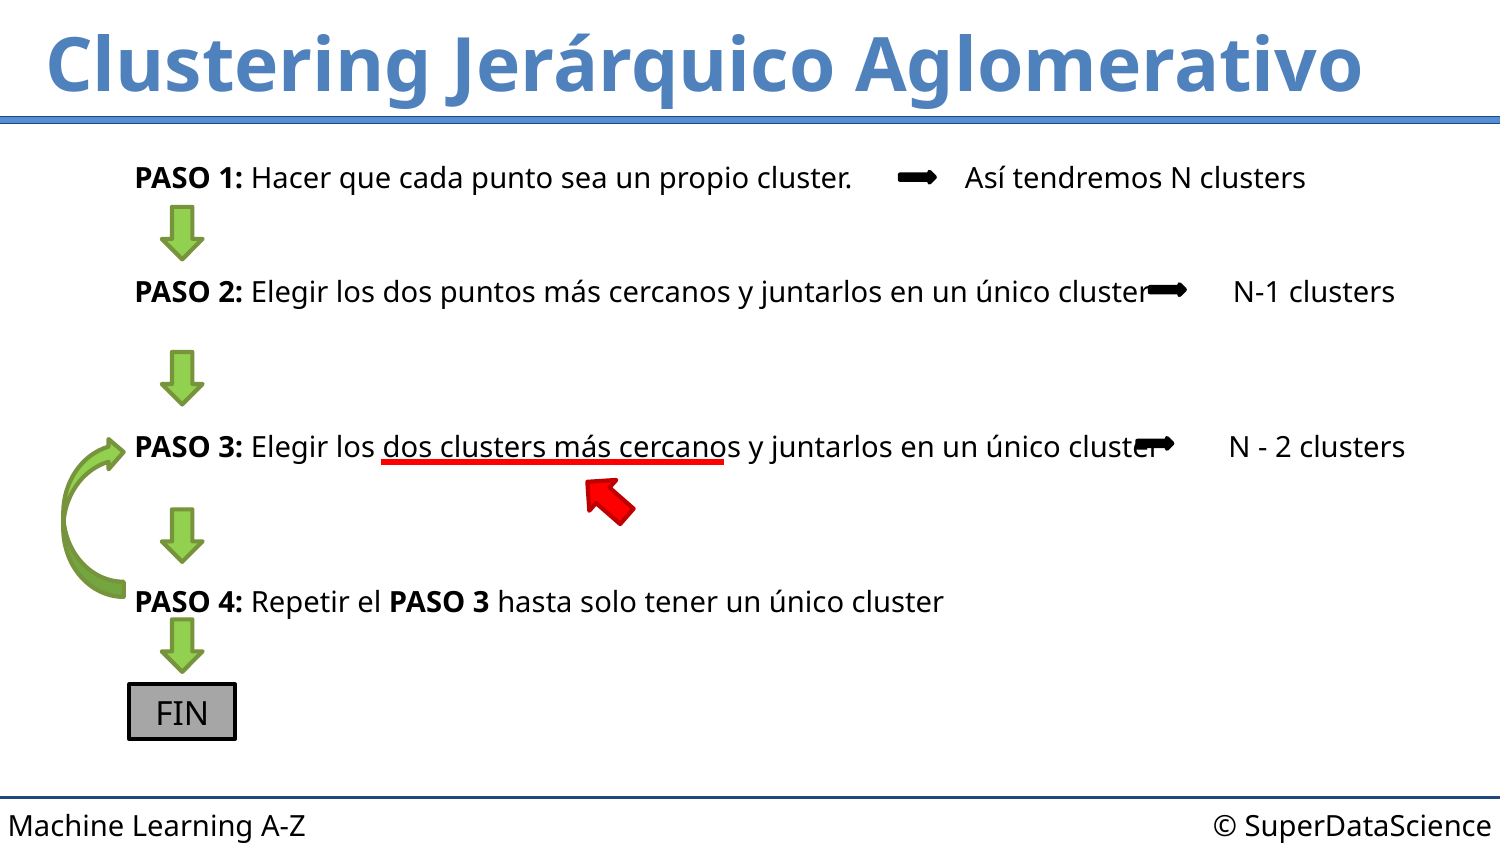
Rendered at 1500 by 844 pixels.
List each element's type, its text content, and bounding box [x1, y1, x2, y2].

text_box [161, 509, 203, 562]
text_box [899, 171, 935, 183]
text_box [129, 684, 236, 740]
text_box [1137, 438, 1173, 449]
text_box PASO 1: Hacer que cada punto sea un propio cluster. Así tendremos N clusters PASO 2: Elegir los dos puntos más cercanos y juntarlos en un único cluster N-1 clusters PASO 3: Elegir los dos clusters más cercanos y juntarlos en un único cluster N - 2 clusters PASO 4: Repetir el PASO 3 hasta solo tener un único cluster [126, 151, 1497, 741]
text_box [62, 438, 124, 598]
text_box [587, 479, 634, 525]
text_box [161, 206, 203, 260]
text_box [161, 619, 203, 672]
text_box [1149, 284, 1185, 296]
title Clustering Jerárquico Aglomerativo [36, 0, 1463, 123]
text_box [161, 351, 203, 405]
